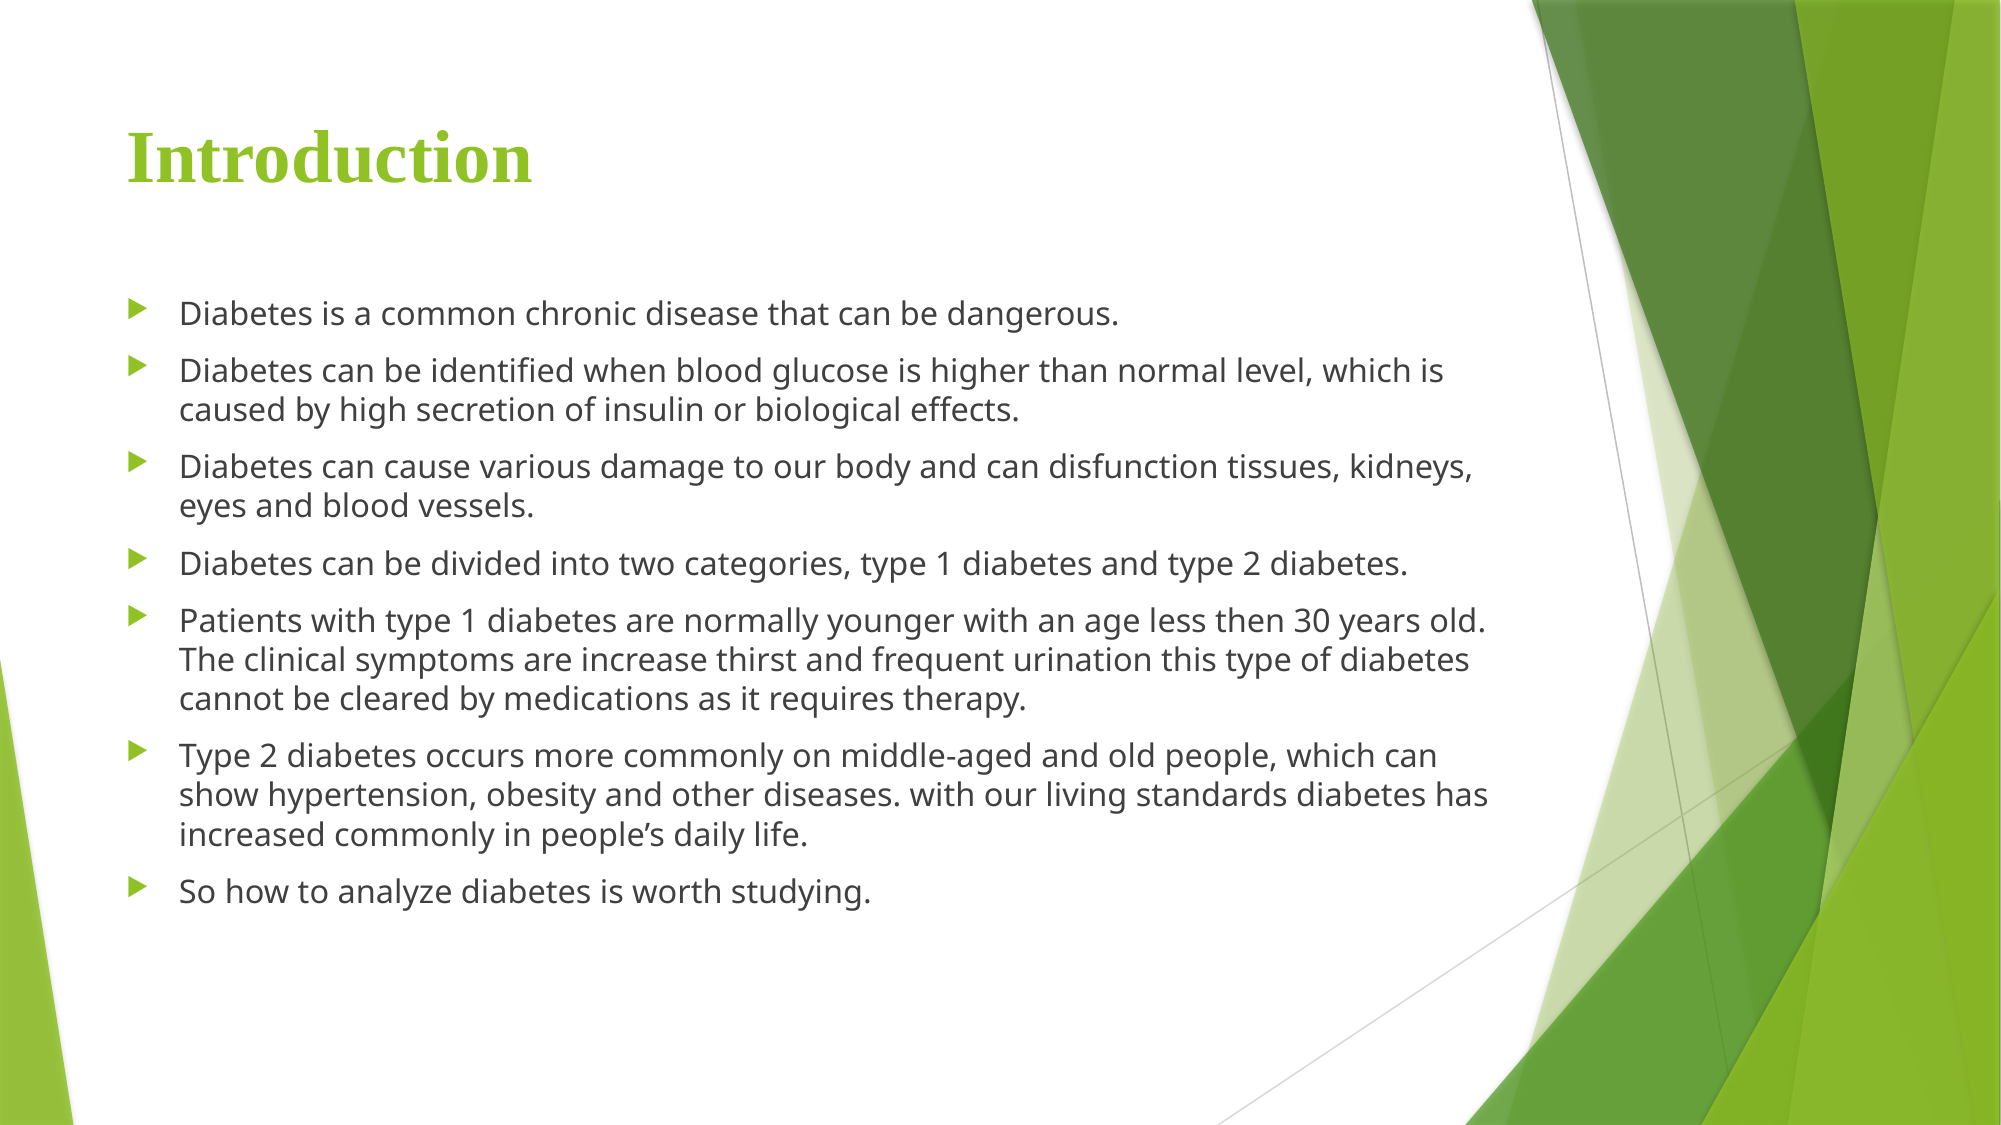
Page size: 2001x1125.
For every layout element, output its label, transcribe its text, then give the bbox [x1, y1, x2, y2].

list Diabetes is a common chronic disease that can be dangerous. Diabetes can be identified when blood glucose is higher than normal level, which is caused by high secretion of insulin or biological effects. Diabetes can cause various damage to our body and can disfunction tissues, kidneys, eyes and blood vessels. Diabetes can be divided into two categories, type 1 diabetes and type 2 diabetes. Patients with type 1 diabetes are normally younger with an age less then 30 years old. The clinical symptoms are increase thirst and frequent urination this type of diabetes cannot be cleared by medications as it requires therapy. Type 2 diabetes occurs more commonly on middle-aged and old people, which can show hypertension, obesity and other diseases. with our living standards diabetes has increased commonly in people’s daily life. So how to analyze diabetes is worth studying. [111, 285, 1522, 922]
title Introduction [111, 99, 1522, 285]
